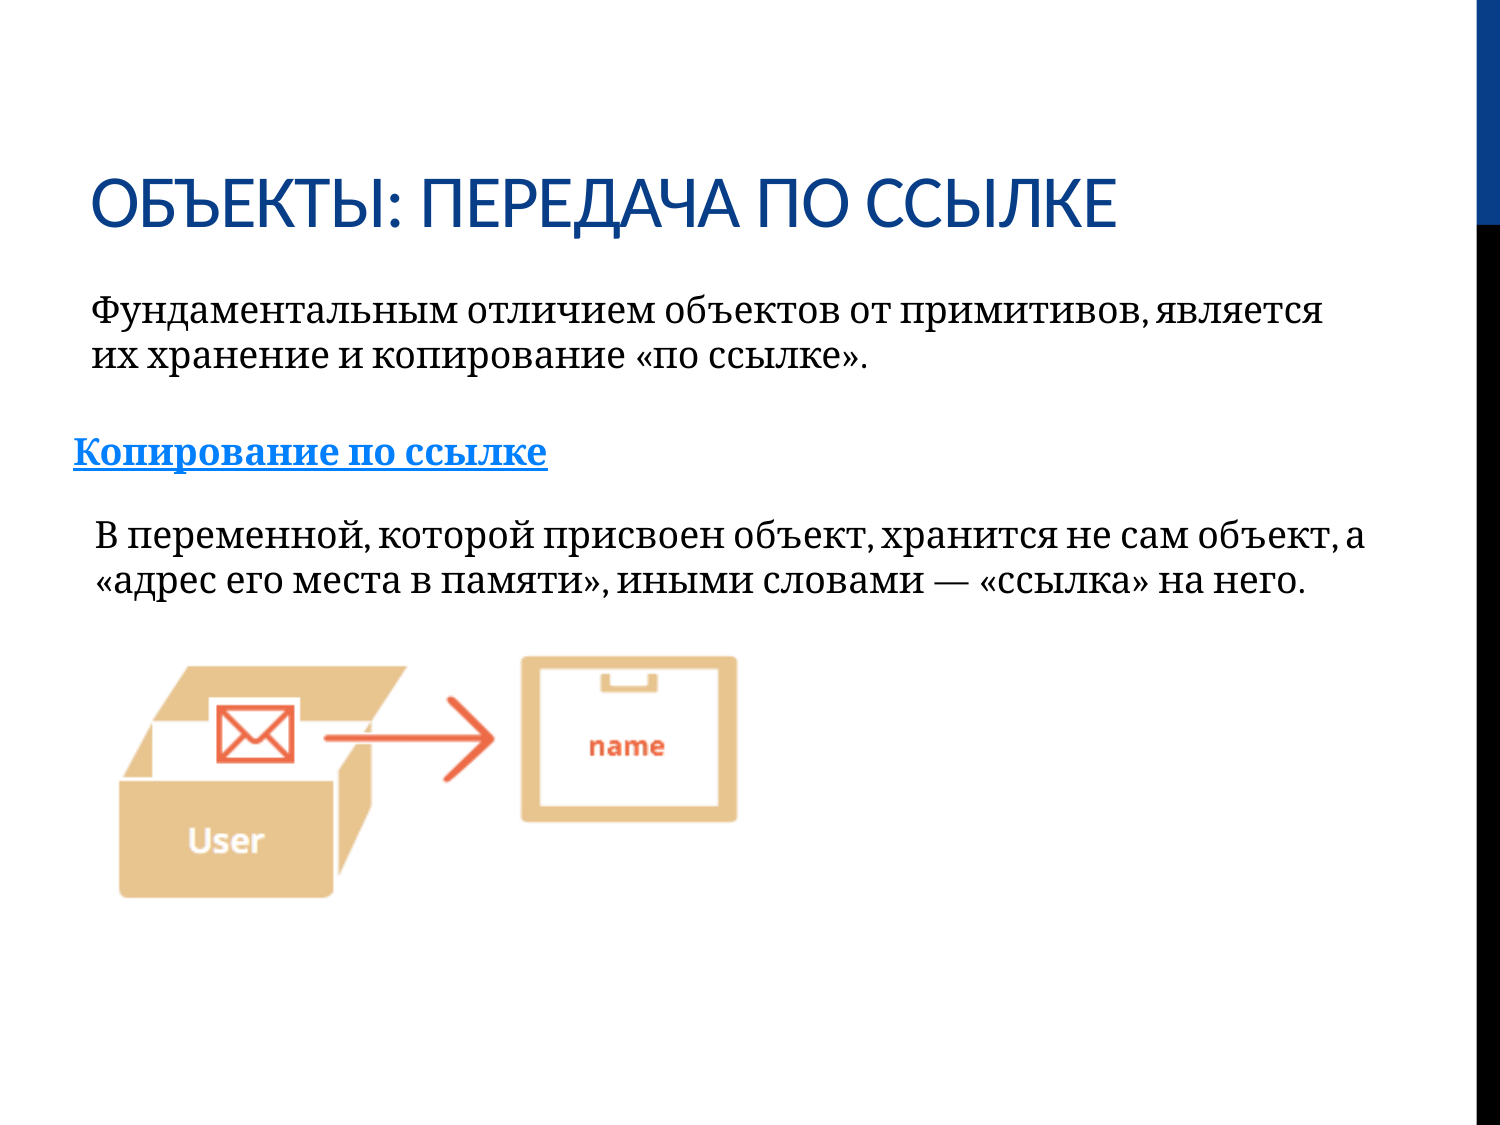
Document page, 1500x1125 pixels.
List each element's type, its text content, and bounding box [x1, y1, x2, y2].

text_box Фундаментальным отличием объектов от примитивов, является их хранение и копирование «по ссылке». [76, 278, 1388, 384]
text_box В переменной, которой присвоен объект, хранится не сам объект, а «адрес его места в памяти», иными словами — «ссылка» на него. [79, 503, 1388, 609]
title Объекты: передача по ссылке [75, 25, 1223, 250]
picture [76, 632, 813, 930]
text_box Копирование по ссылке [58, 420, 563, 481]
